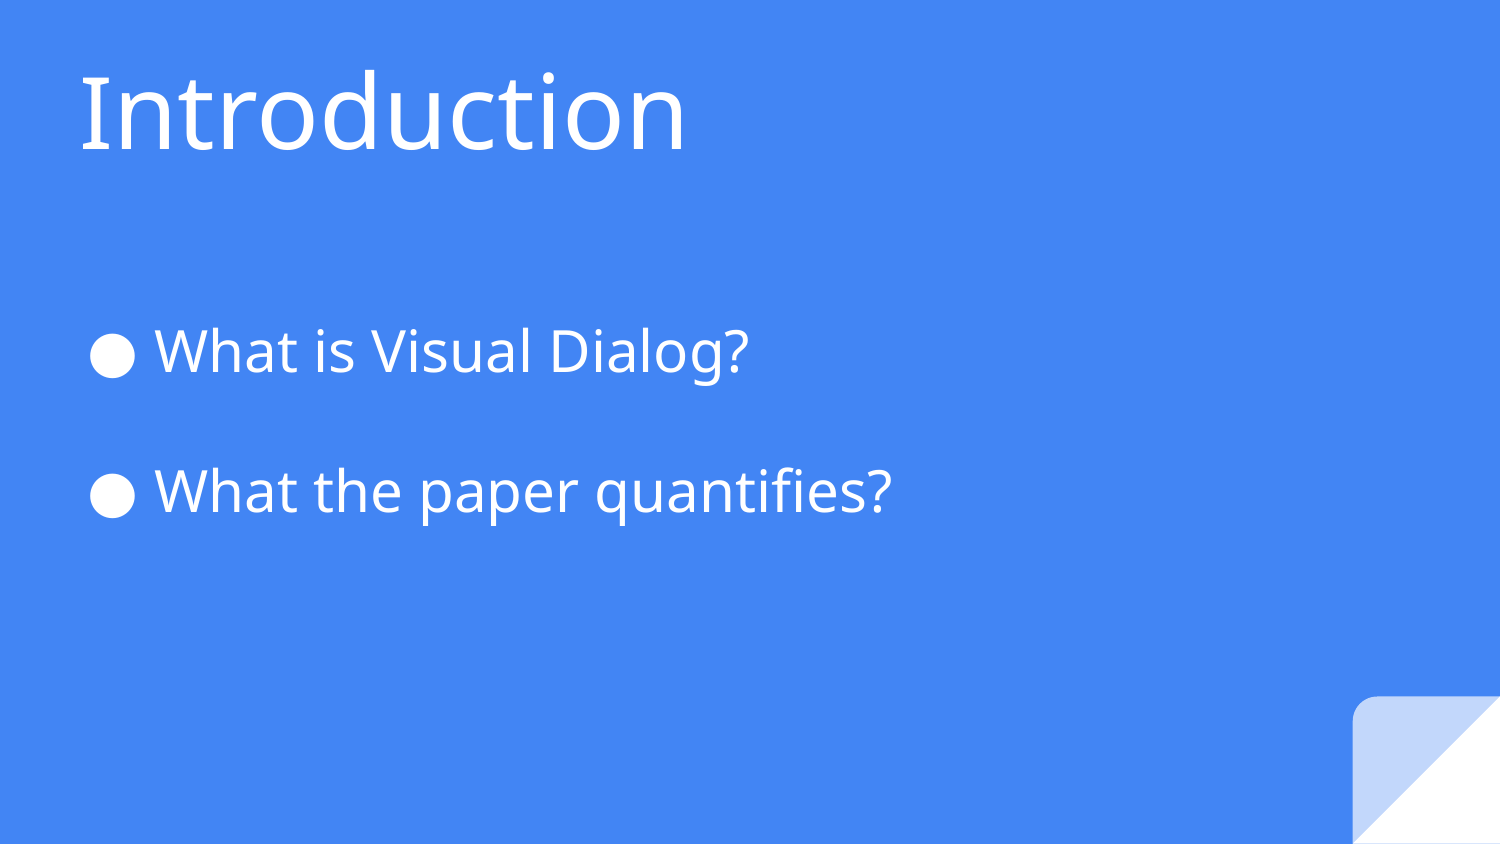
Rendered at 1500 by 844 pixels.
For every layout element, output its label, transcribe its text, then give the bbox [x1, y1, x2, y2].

subtitle What is Visual Dialog? What the paper quantifies? [64, 229, 1413, 693]
title Introduction [64, 32, 1413, 186]
